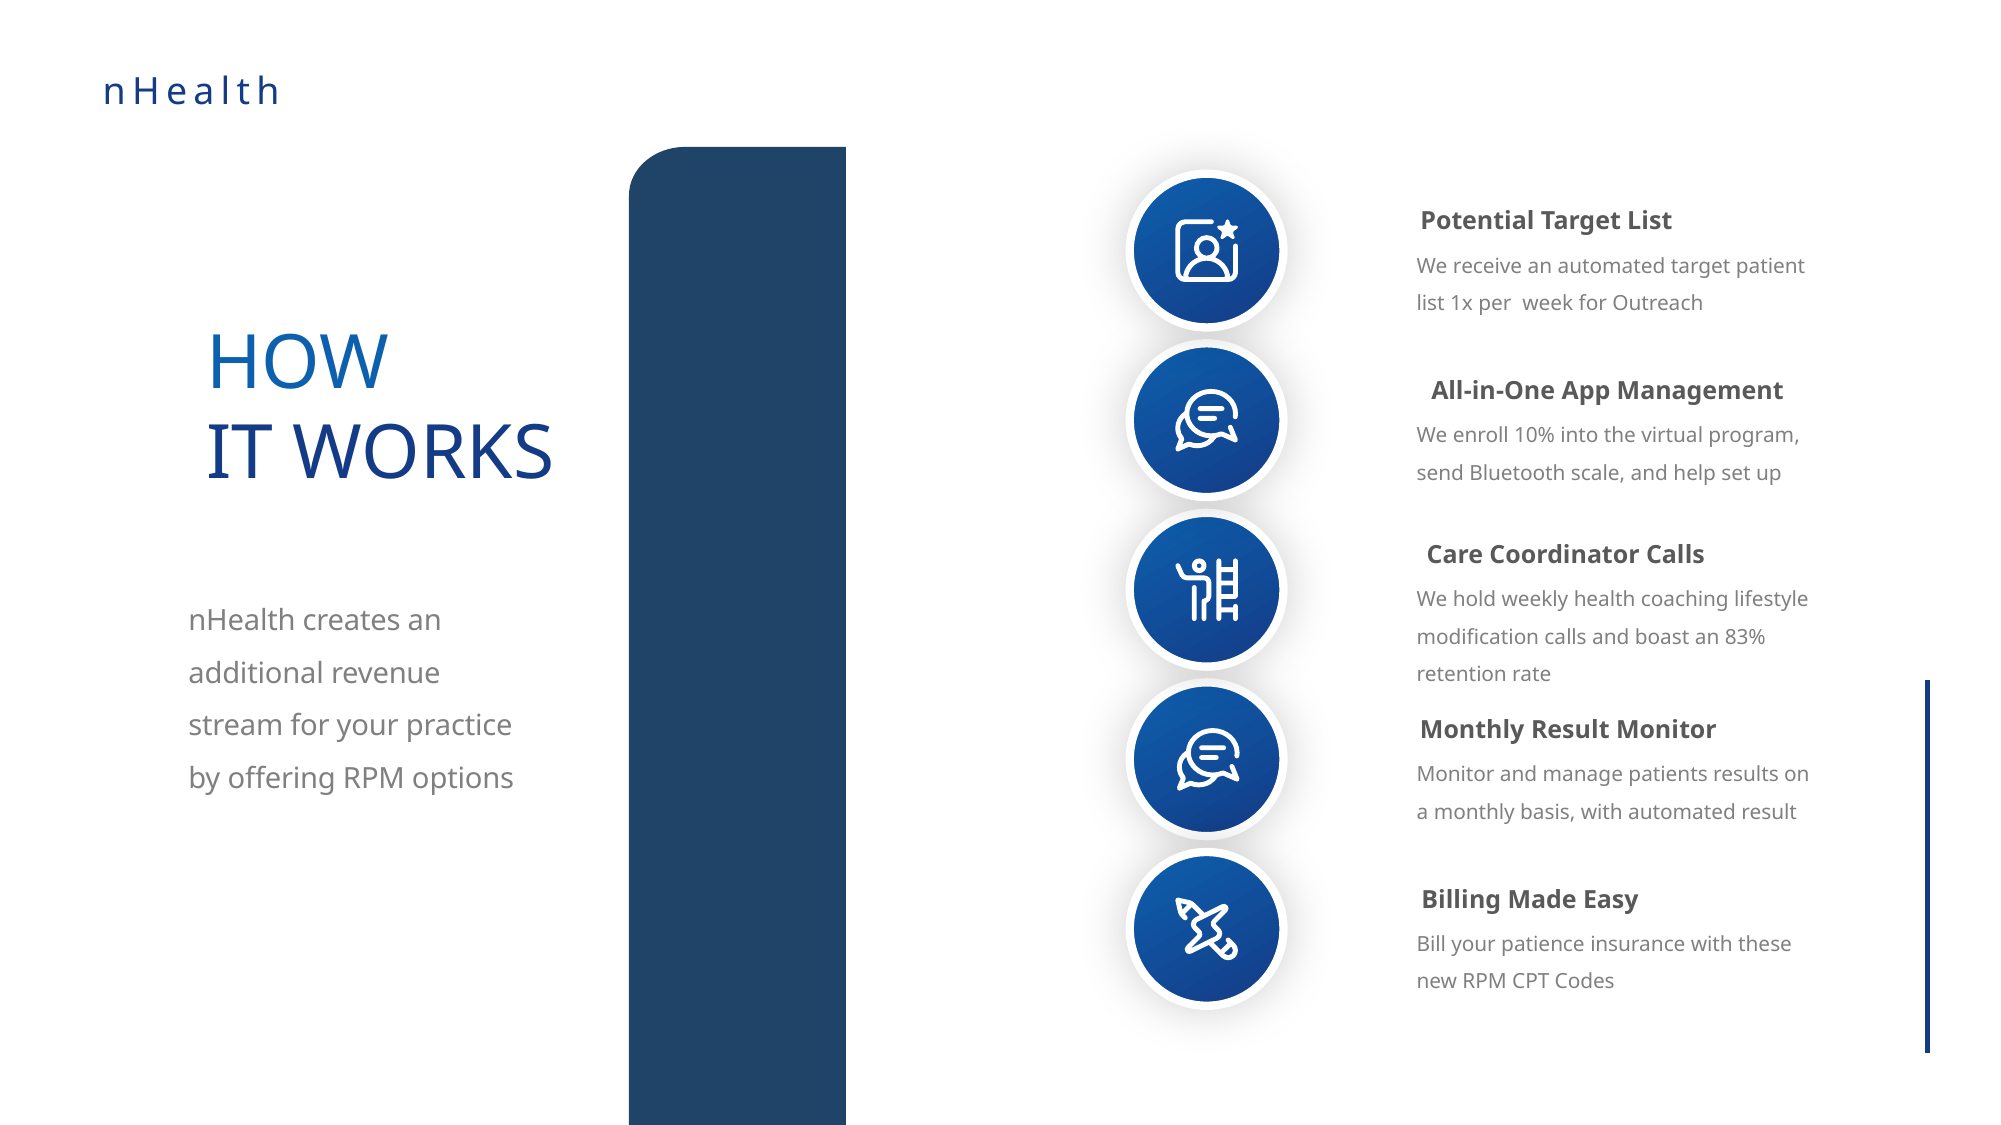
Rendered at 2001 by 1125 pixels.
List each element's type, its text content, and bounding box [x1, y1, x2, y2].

text_box [1207, 755, 1219, 760]
text_box [1207, 172, 1285, 329]
text_box [1217, 219, 1238, 239]
text_box [1207, 576, 1212, 603]
text_box [1207, 346, 1285, 499]
text_box [1207, 685, 1285, 832]
text_box nHealth [87, 37, 363, 120]
text_box [1216, 558, 1238, 622]
text_box [1207, 219, 1214, 225]
text_box [1207, 903, 1238, 961]
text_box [1416, 359, 1818, 481]
text_box [1207, 850, 1285, 1007]
text_box [1207, 425, 1238, 446]
text_box [1207, 235, 1238, 282]
text_box [1207, 728, 1240, 759]
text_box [1416, 698, 1818, 821]
text_box [1207, 517, 1285, 668]
text_box [1207, 415, 1218, 421]
text_box [1207, 764, 1240, 786]
text_box nHealth creates an additional revenue stream for your practice by offering RPM options [188, 584, 520, 794]
text_box HOW IT WORKS [205, 313, 555, 494]
picture [629, 146, 1207, 1125]
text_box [1416, 868, 1818, 990]
text_box [1207, 388, 1238, 420]
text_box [1416, 189, 1818, 312]
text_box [1416, 523, 1818, 683]
